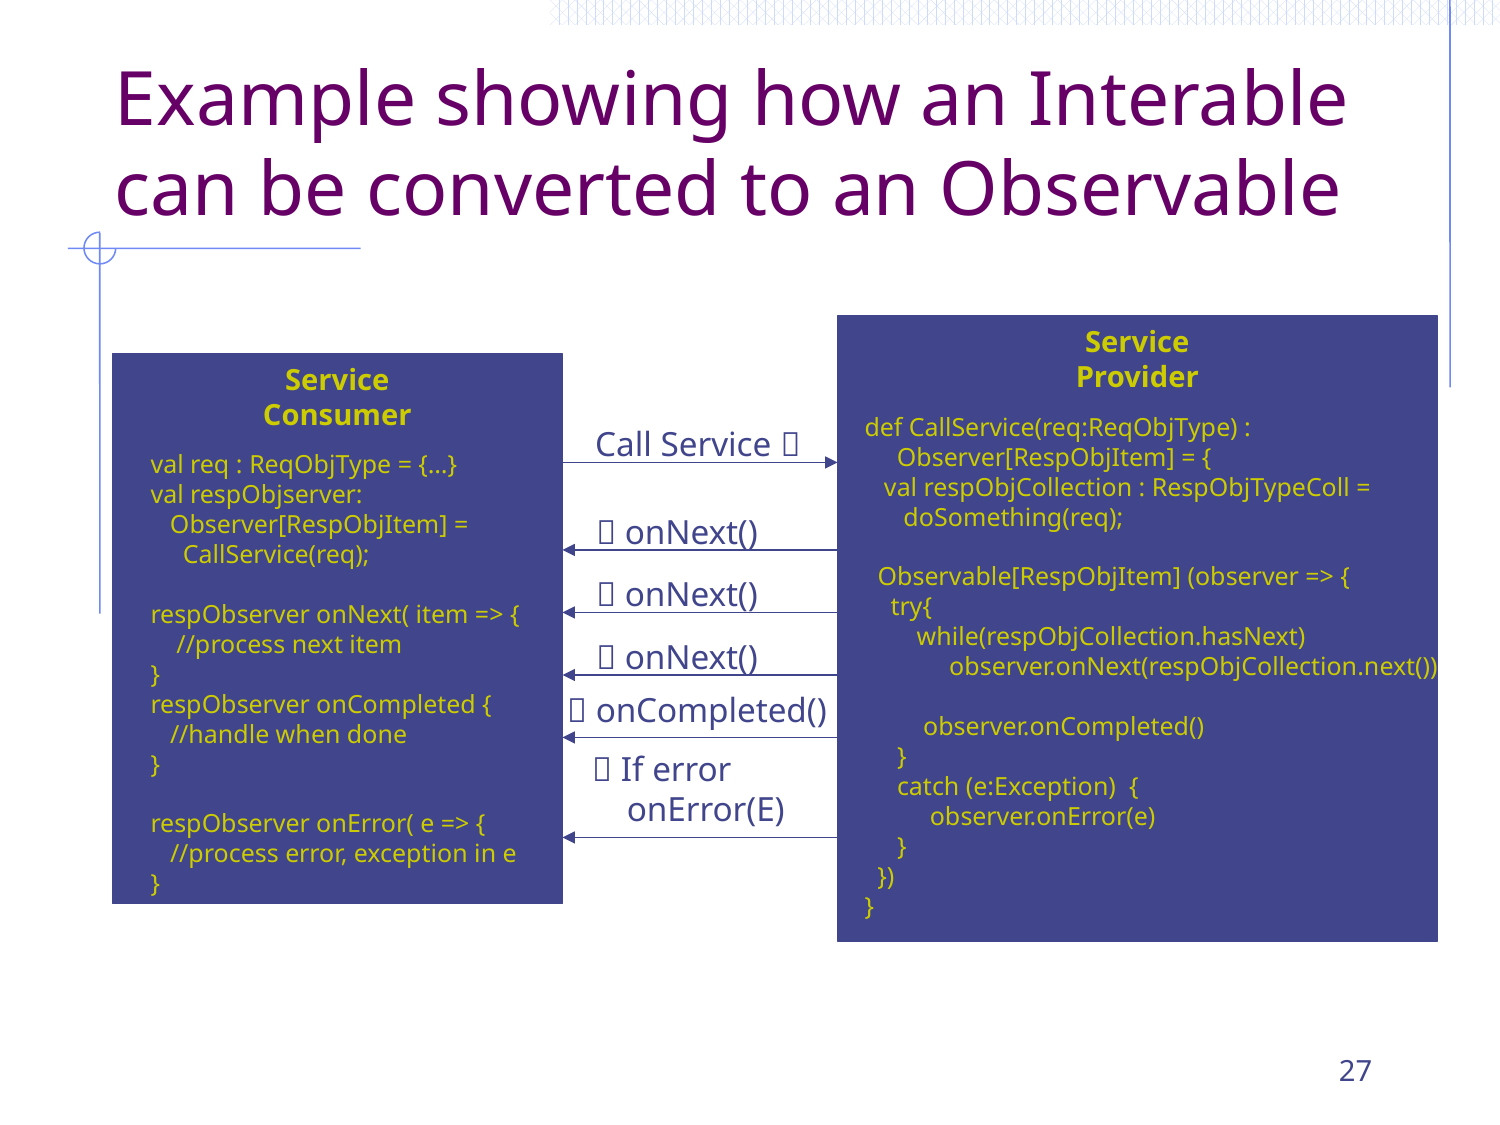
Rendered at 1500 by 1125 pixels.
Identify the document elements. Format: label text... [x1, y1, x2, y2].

text_box val req : ReqObjType = {…} val respObjserver: Observer[RespObjItem] = CallService(req); respObserver onNext( item => { //process next item } respObserver onCompleted { //handle when done } respObserver onError( e => { //process error, exception in e } [135, 441, 535, 906]
text_box def CallService(req:ReqObjType) : Observer[RespObjItem] = { val respObjCollection : RespObjTypeColl = doSomething(req); Observable[RespObjItem] (observer => { try{ while(respObjCollection.hasNext) observer.onNext(respObjCollection.next()) observer.onCompleted() } catch (e:Exception) { observer.onError(e) } }) } [849, 403, 1470, 928]
text_box Service Provider [837, 316, 1438, 942]
text_box  onCompleted() [552, 681, 843, 737]
text_box  onNext() [581, 503, 774, 549]
text_box  onNext() [581, 628, 774, 674]
text_box Call Service  [580, 416, 816, 461]
slide_number 27 [1074, 1025, 1388, 1100]
text_box Service Consumer [112, 353, 563, 904]
text_box  If error onError(E) [577, 746, 800, 836]
text_box  onNext() [581, 566, 774, 611]
title Example showing how an Interable can be converted to an Observable [99, 50, 1375, 238]
